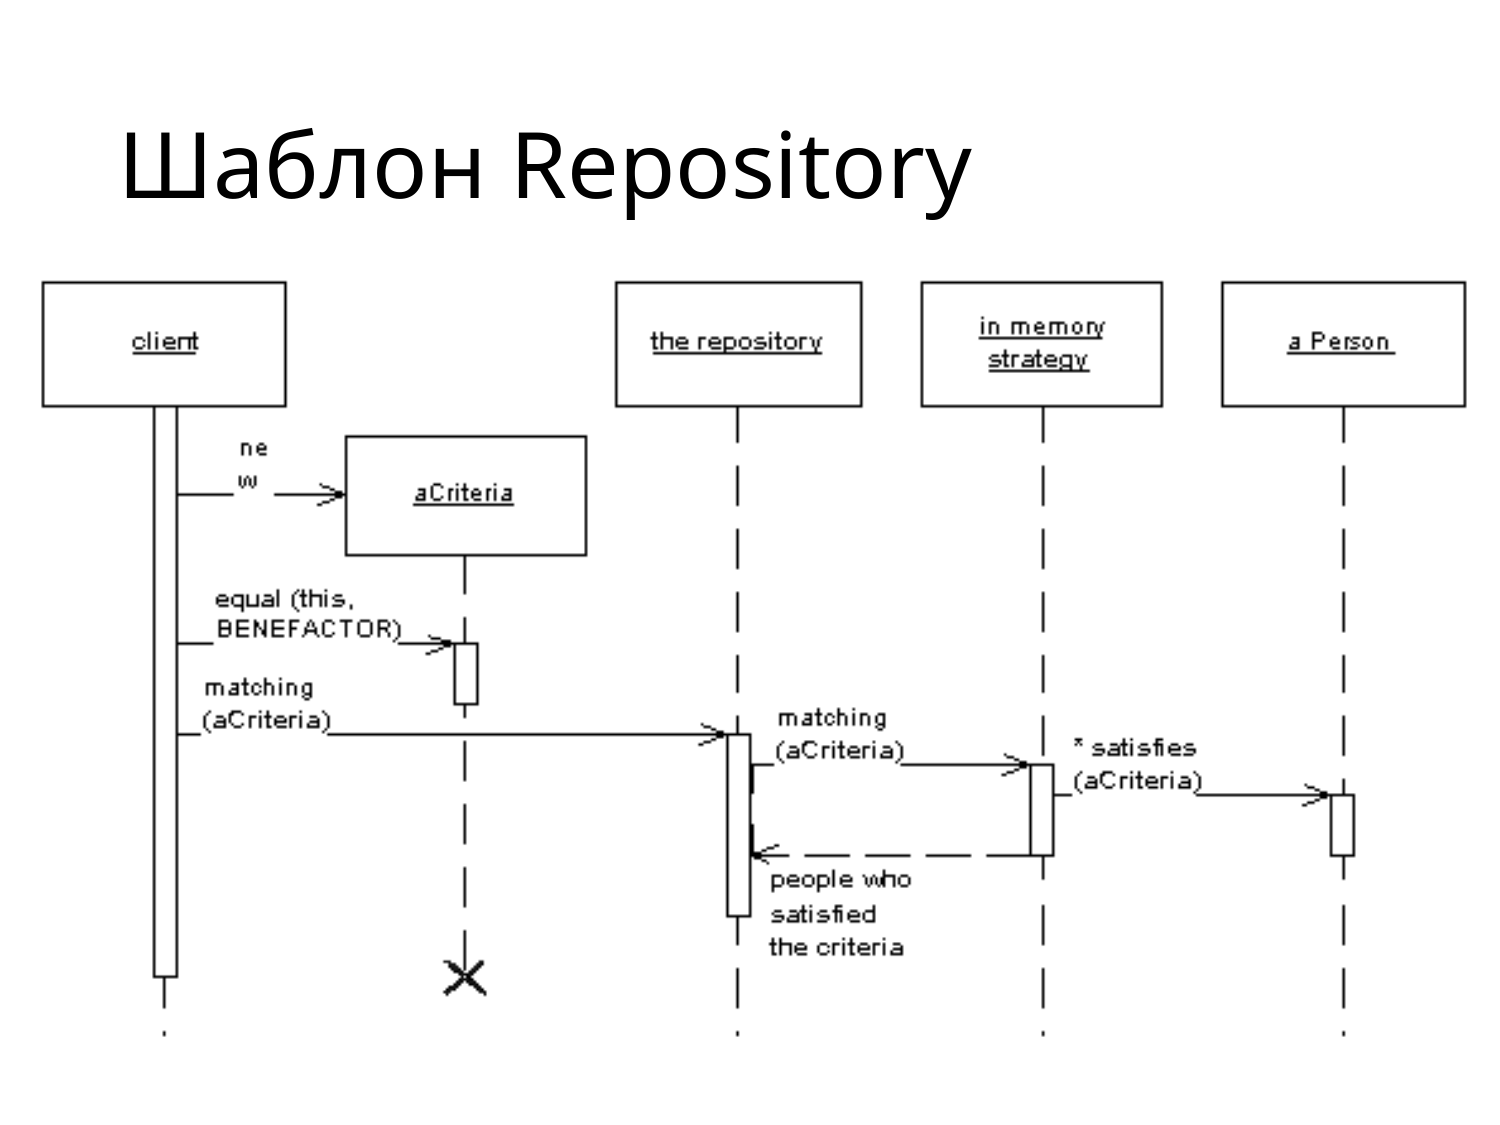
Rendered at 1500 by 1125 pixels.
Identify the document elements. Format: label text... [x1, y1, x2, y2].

title Шаблон Repository [103, 59, 1397, 277]
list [40, 277, 1472, 1042]
